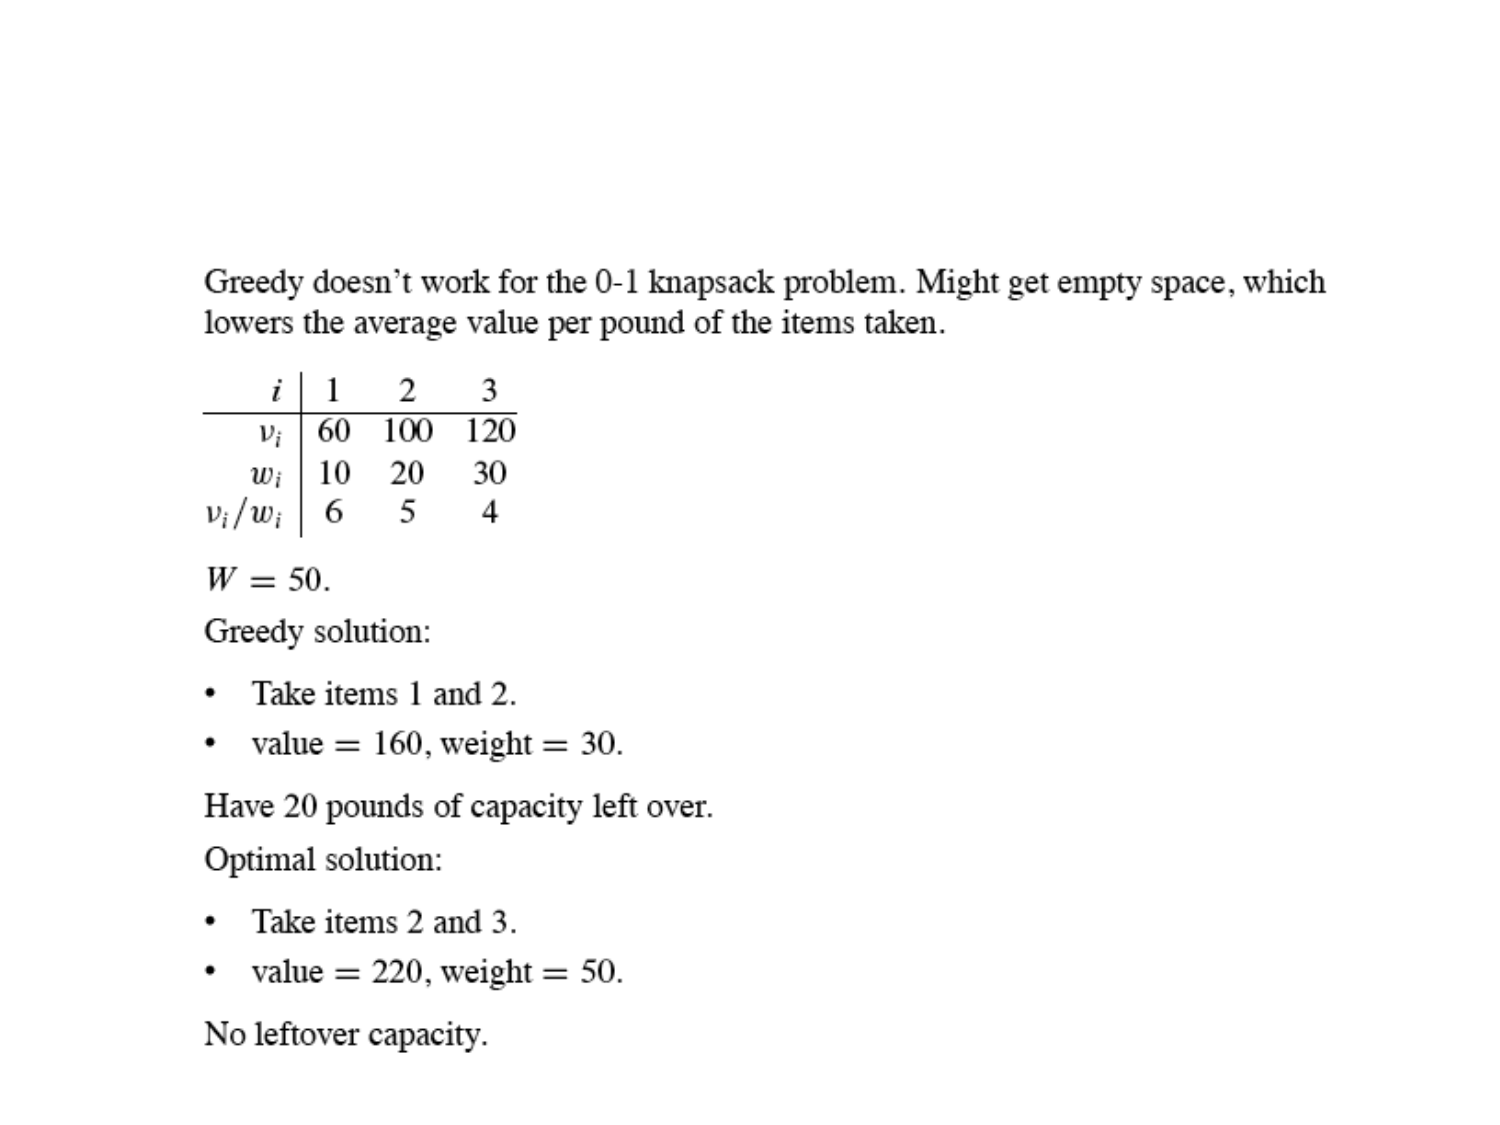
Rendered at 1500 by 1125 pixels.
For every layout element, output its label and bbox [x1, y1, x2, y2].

picture [194, 262, 1344, 1064]
